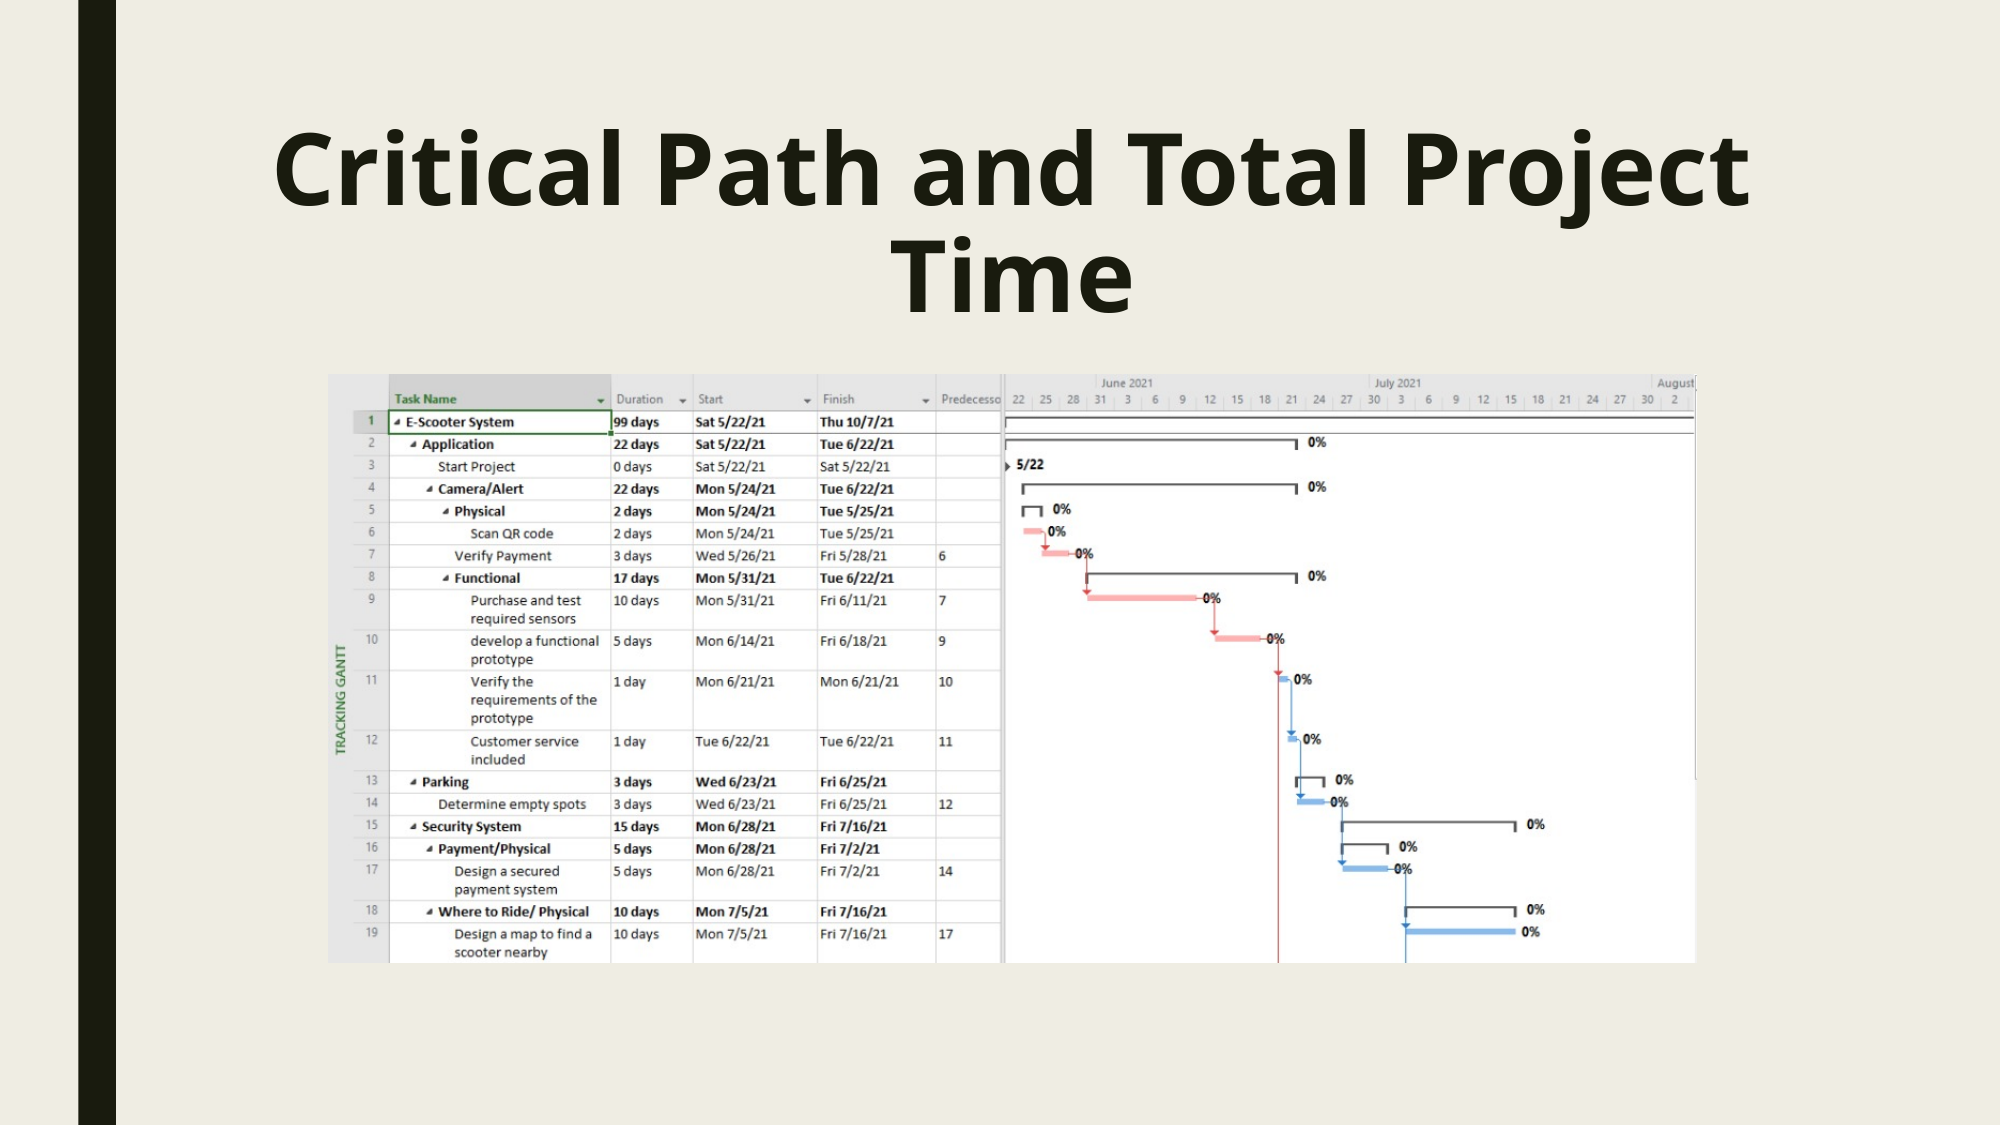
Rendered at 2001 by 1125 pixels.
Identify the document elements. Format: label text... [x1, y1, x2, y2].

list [328, 374, 1697, 963]
title Critical Path and Total Project Time [225, 112, 1800, 357]
